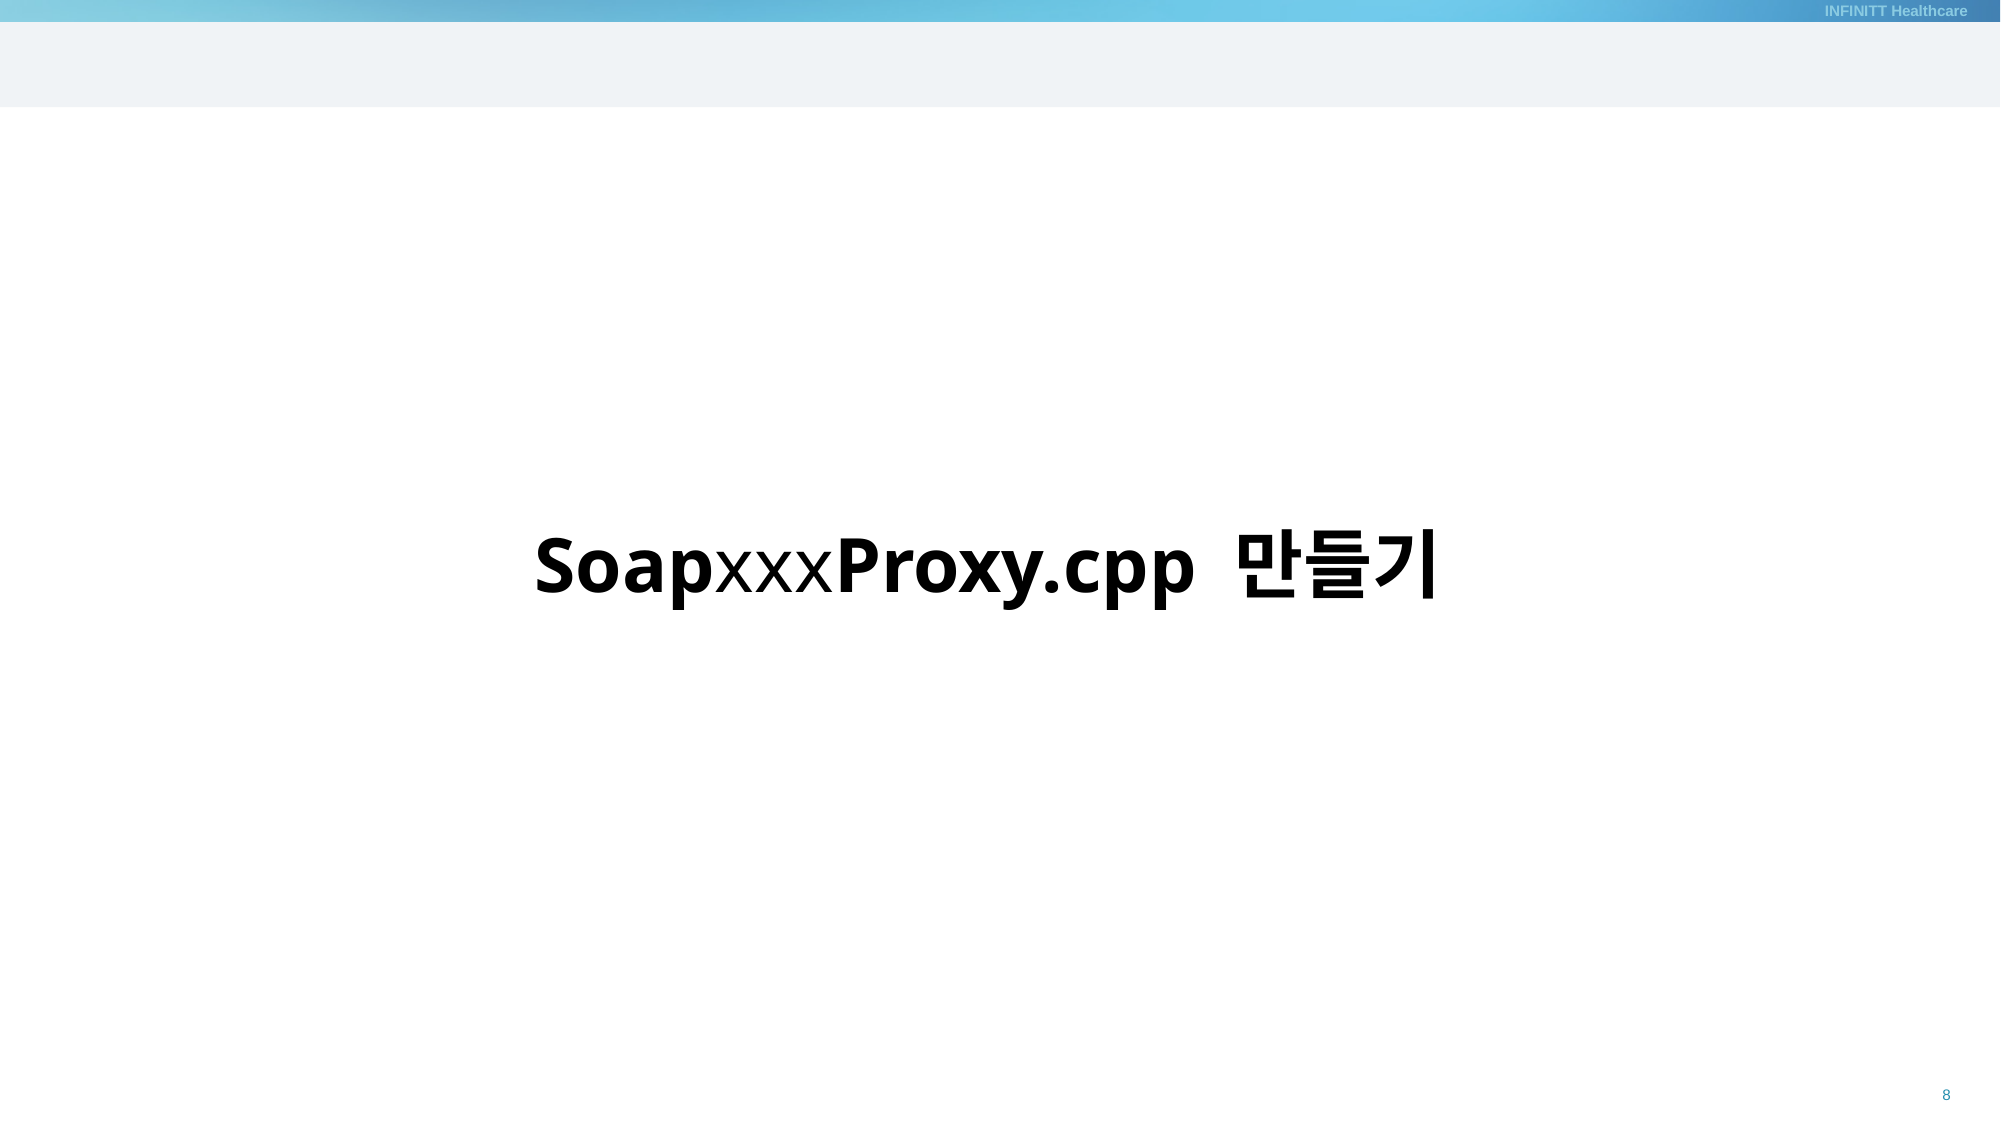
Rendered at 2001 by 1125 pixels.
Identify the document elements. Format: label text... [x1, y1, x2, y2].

text_box SoapxxxProxy.cpp 만들기 [374, 438, 1601, 687]
picture [0, 0, 2001, 22]
